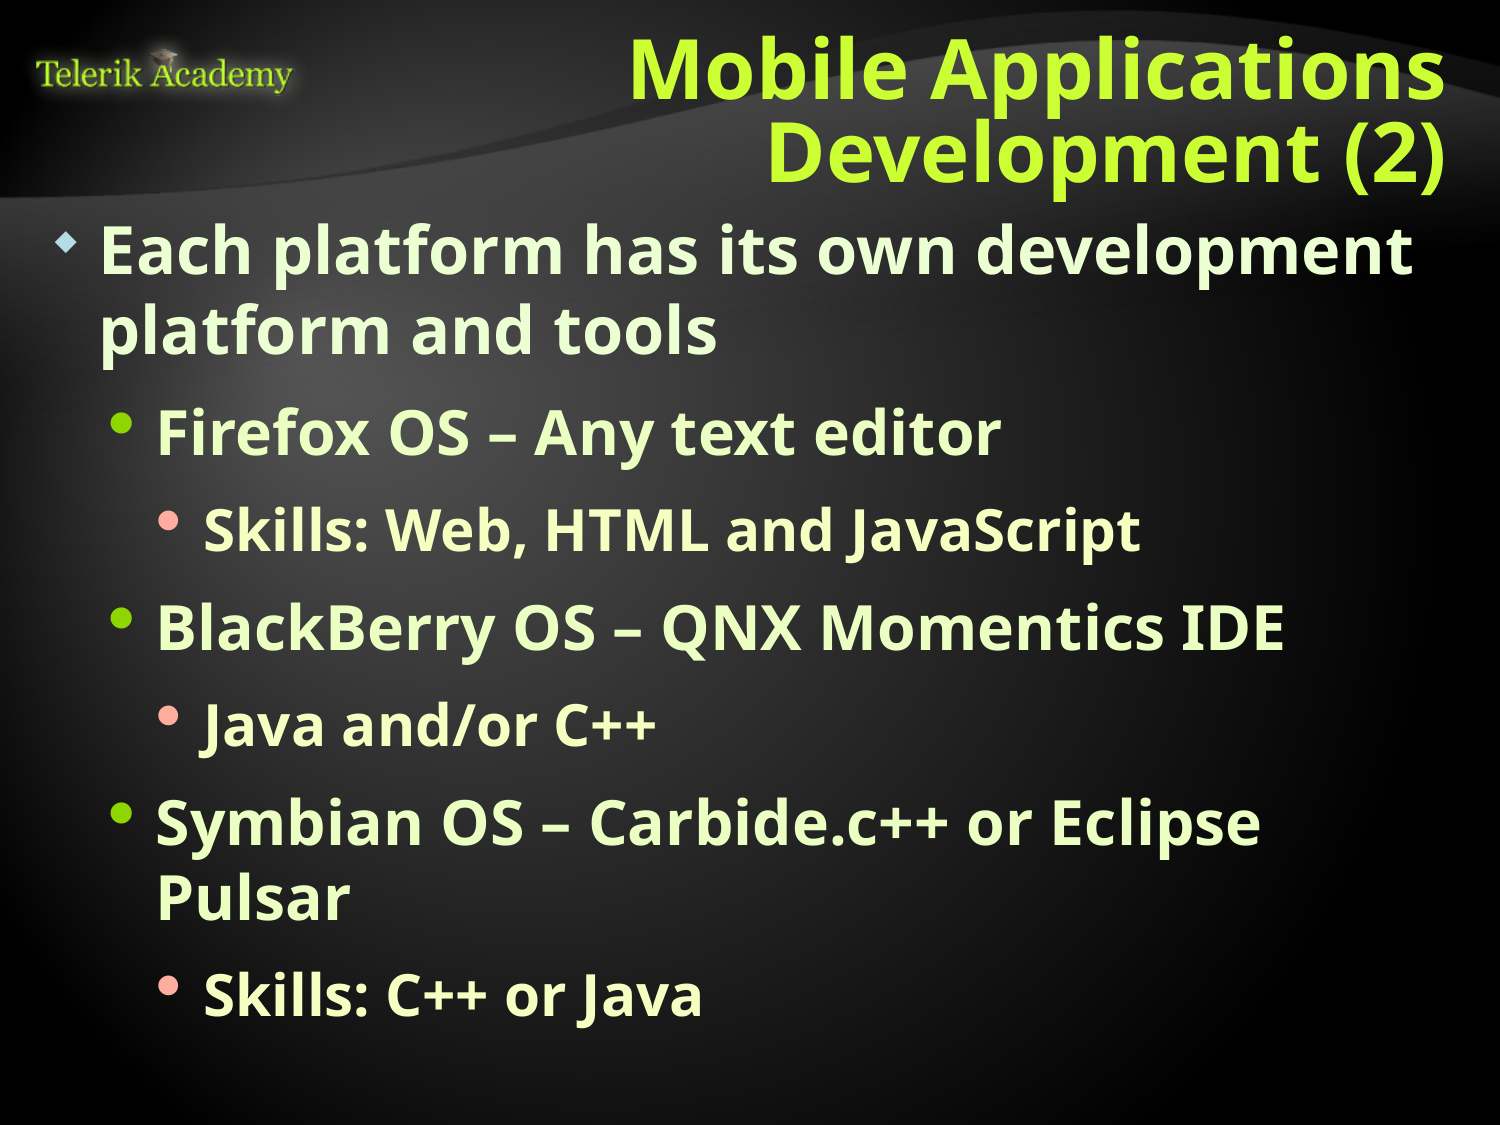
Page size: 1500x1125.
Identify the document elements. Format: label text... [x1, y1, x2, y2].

picture [0, 0, 1500, 1125]
list Each platform has its own development platform and tools Firefox OS – Any text editor Skills: Web, HTML and JavaScript BlackBerry OS – QNX Momentics IDE Java and/or C++ Symbian OS – Carbide.c++ or Eclipse Pulsar Skills: C++ or Java [37, 200, 1463, 1023]
title Mobile Applications Development (2) [300, 47, 1463, 185]
